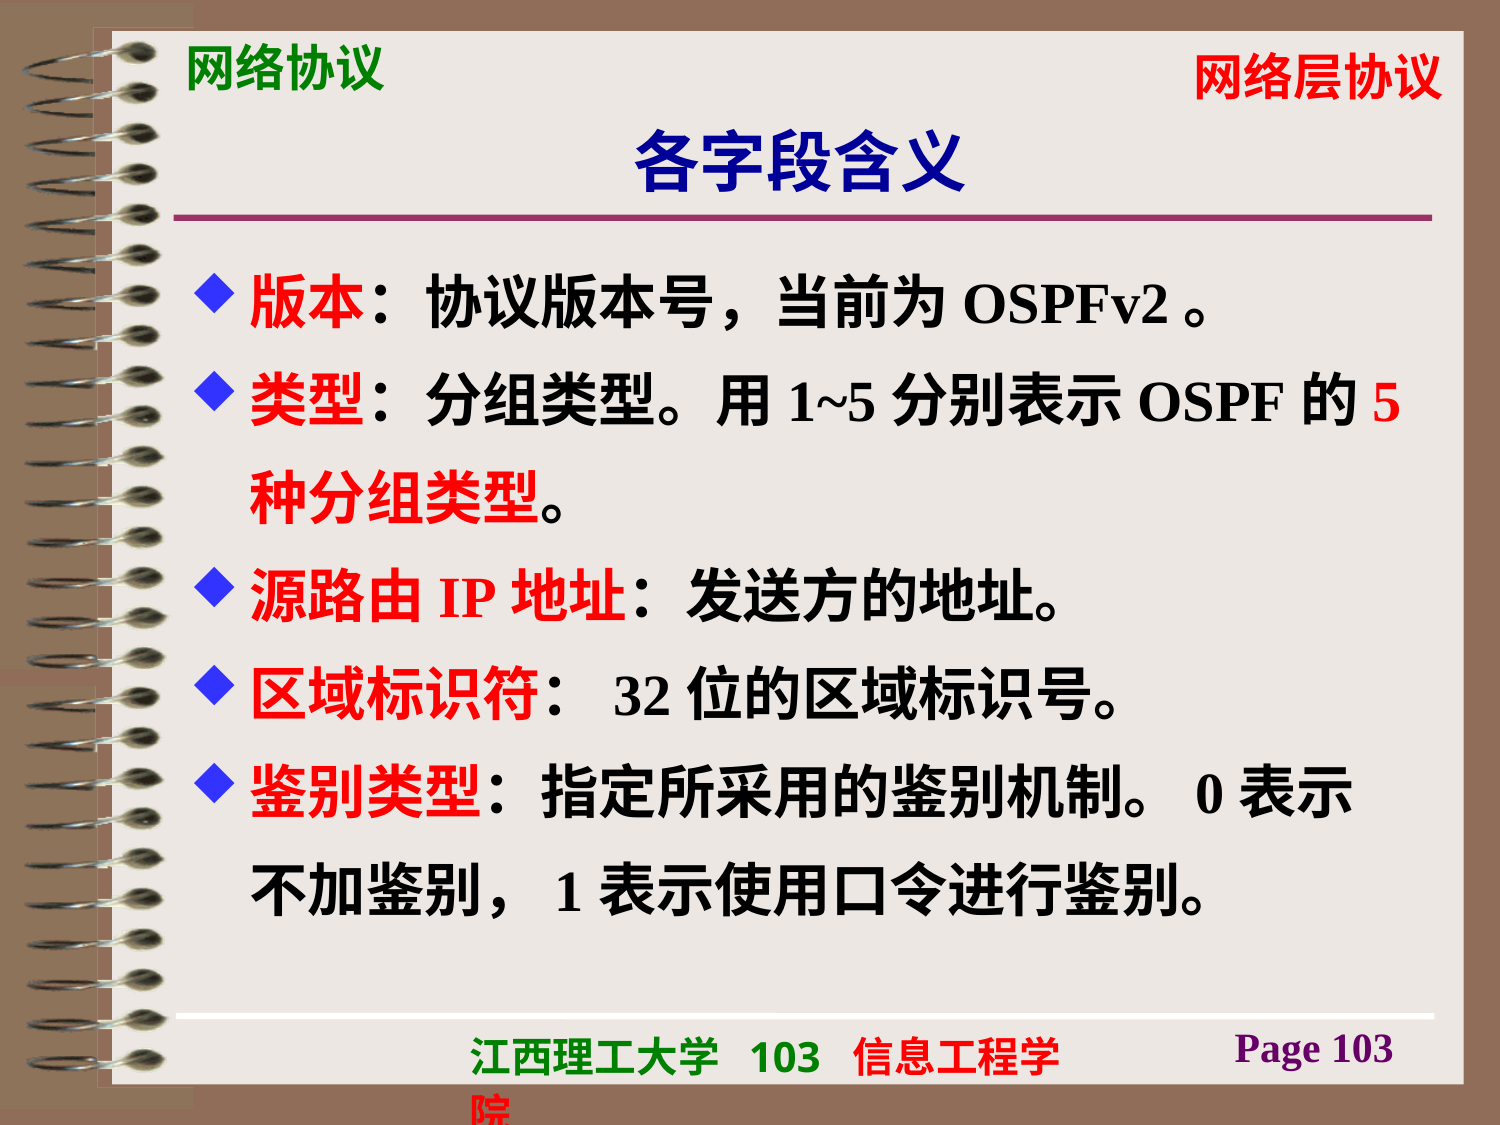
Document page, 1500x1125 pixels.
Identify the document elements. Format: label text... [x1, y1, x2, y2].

title 各字段含义 [174, 112, 1426, 209]
list 版本：协议版本号，当前为OSPFv2。 类型：分组类型。用1~5分别表示OSPF的5种分组类型。 源路由IP地址：发送方的地址。 区域标识符：32位的区域标识号。 鉴别类型：指定所采用的鉴别机制。0表示不加鉴别，1表示使用口令进行鉴别。 [174, 229, 1426, 1000]
picture [0, 686, 194, 1109]
picture [0, 3, 194, 669]
slide_number Page 103 [1196, 1013, 1410, 1066]
